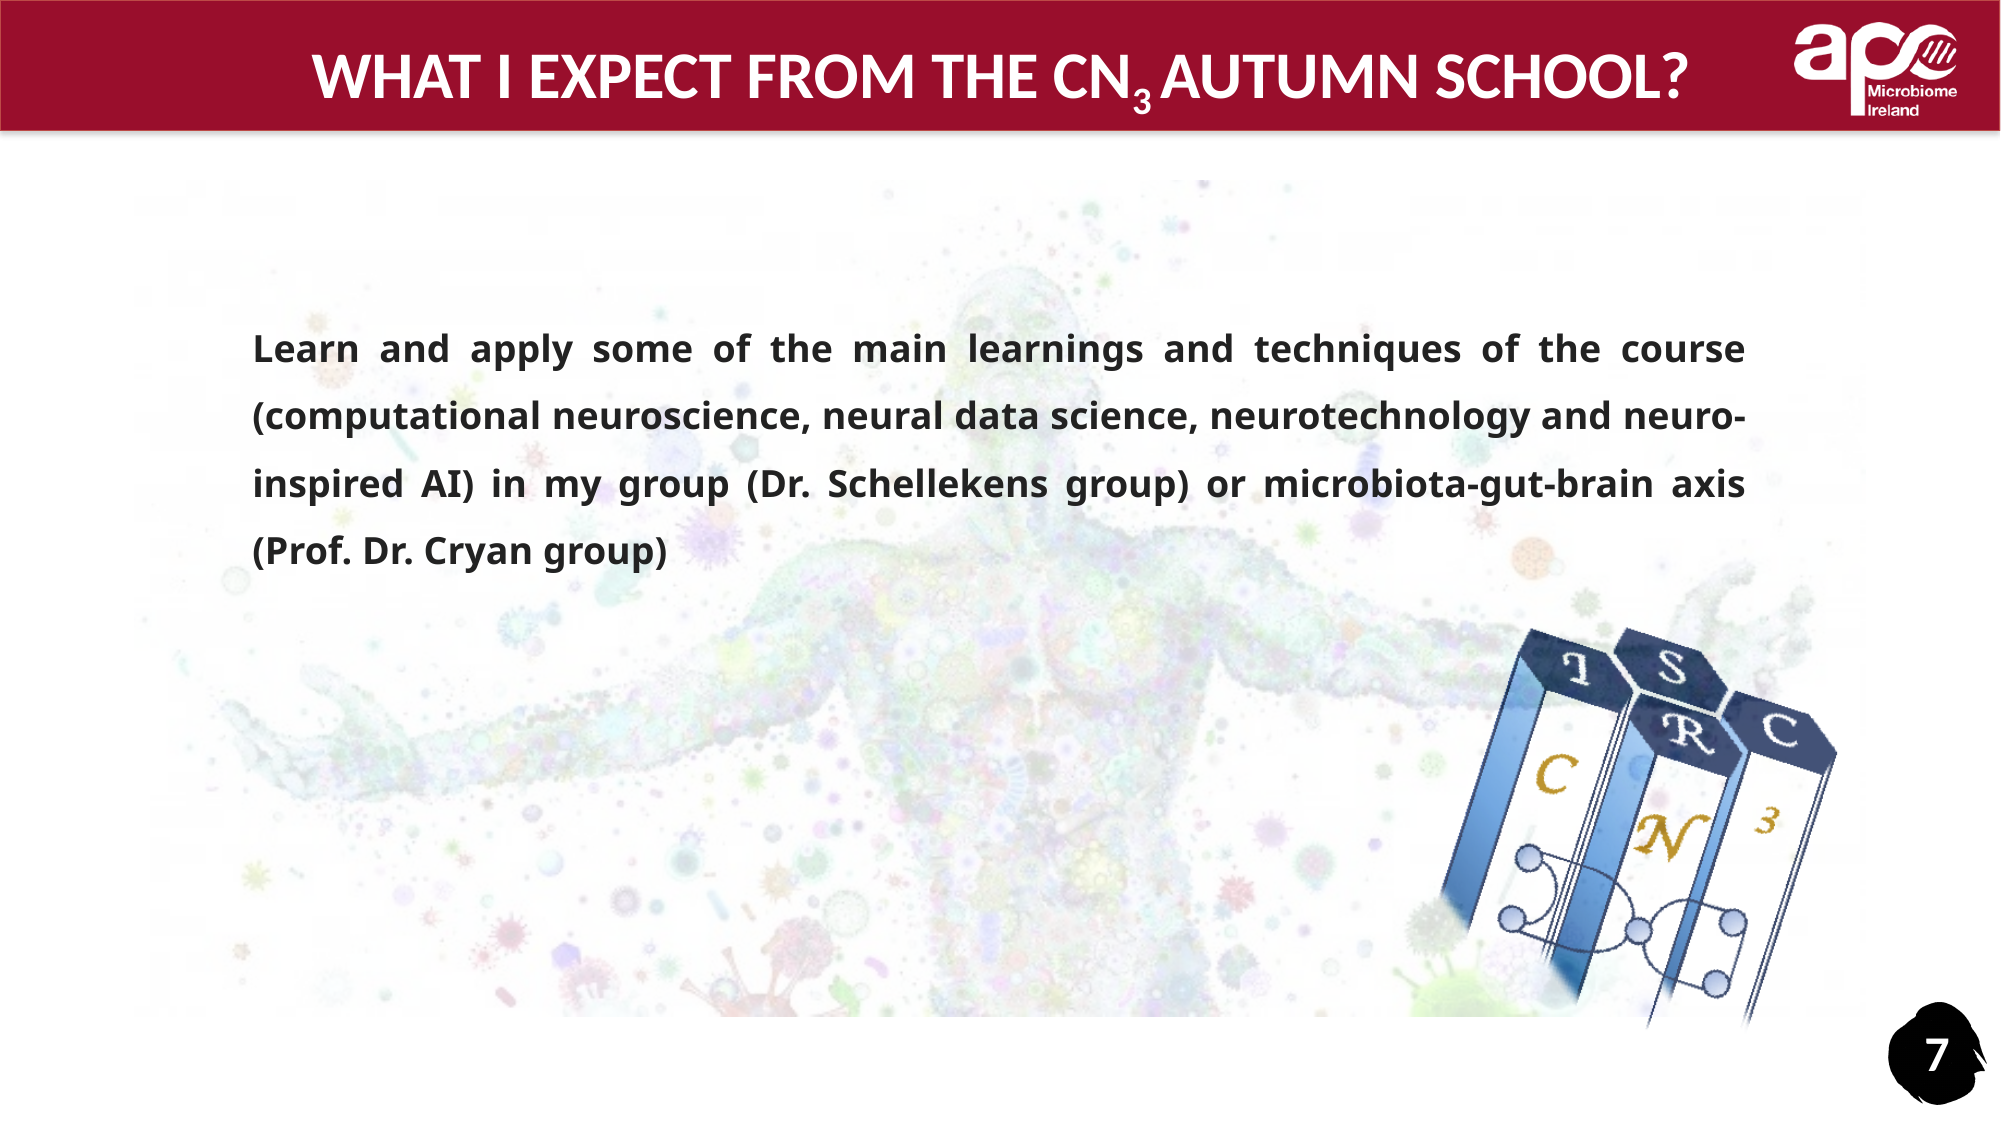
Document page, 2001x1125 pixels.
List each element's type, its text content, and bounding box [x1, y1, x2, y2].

text_box WHAT I EXPECT FROM THE CN3 AUTUMN SCHOOL? [288, 29, 1712, 123]
picture [0, 131, 2000, 141]
picture [134, 179, 1888, 1074]
picture [1887, 1002, 1987, 1105]
picture [1793, 21, 1957, 116]
